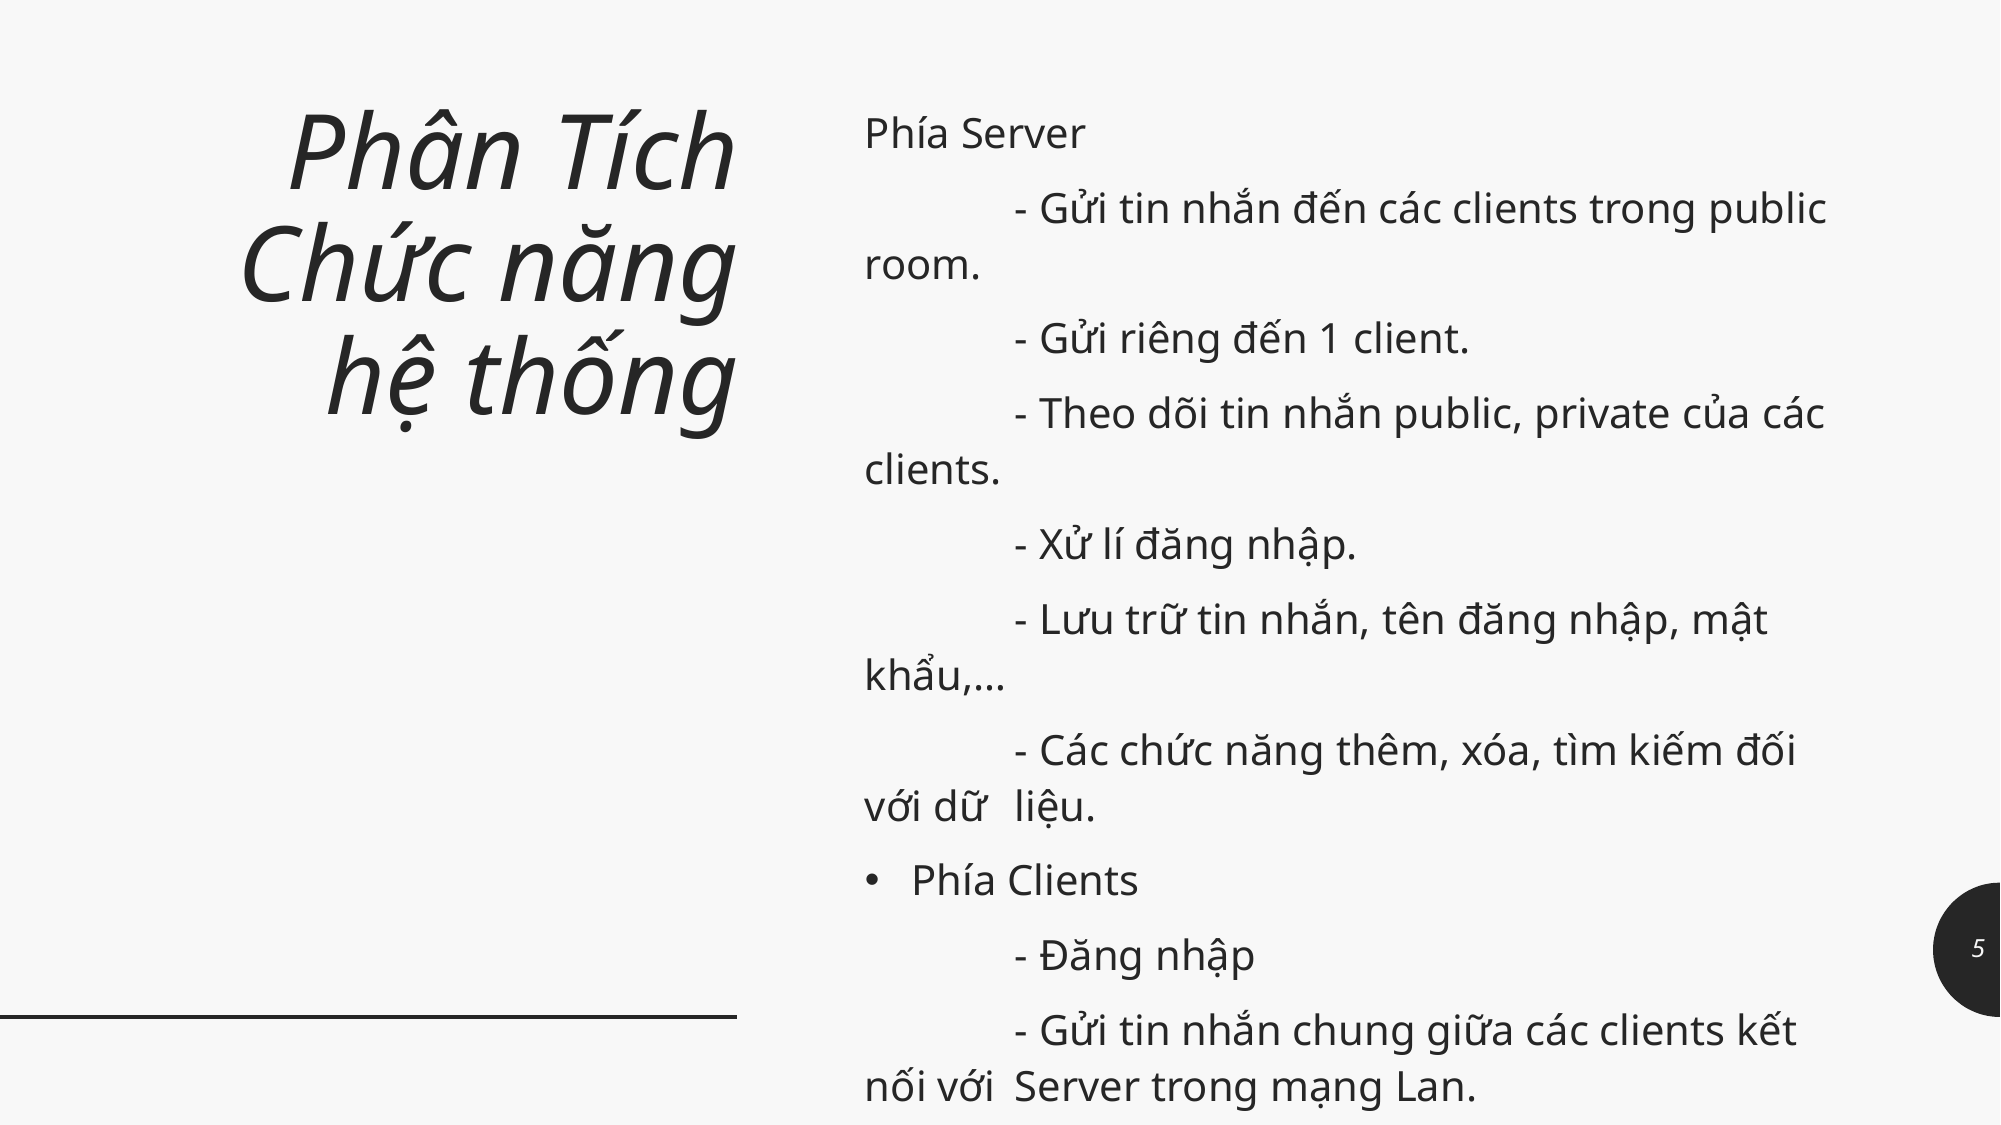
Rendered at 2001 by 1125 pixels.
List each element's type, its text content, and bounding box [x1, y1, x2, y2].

list Phía Server - Gửi tin nhắn đến các clients trong public room. - Gửi riêng đến 1 client. - Theo dõi tin nhắn public, private của các clients. - Xử lí đăng nhập. - Lưu trữ tin nhắn, tên đăng nhập, mật khẩu,… - Các chức năng thêm, xóa, tìm kiếm đối với dữ liệu. Phía Clients - Đăng nhập - Gửi tin nhắn chung giữa các clients kết nối với Server trong mạng Lan. - Gửi tin nhắn riêng đối với 1 client khác. [849, 93, 1875, 1022]
slide_number 5 [1933, 919, 2000, 980]
title Phân Tích Chức năng hệ thống [125, 91, 754, 905]
